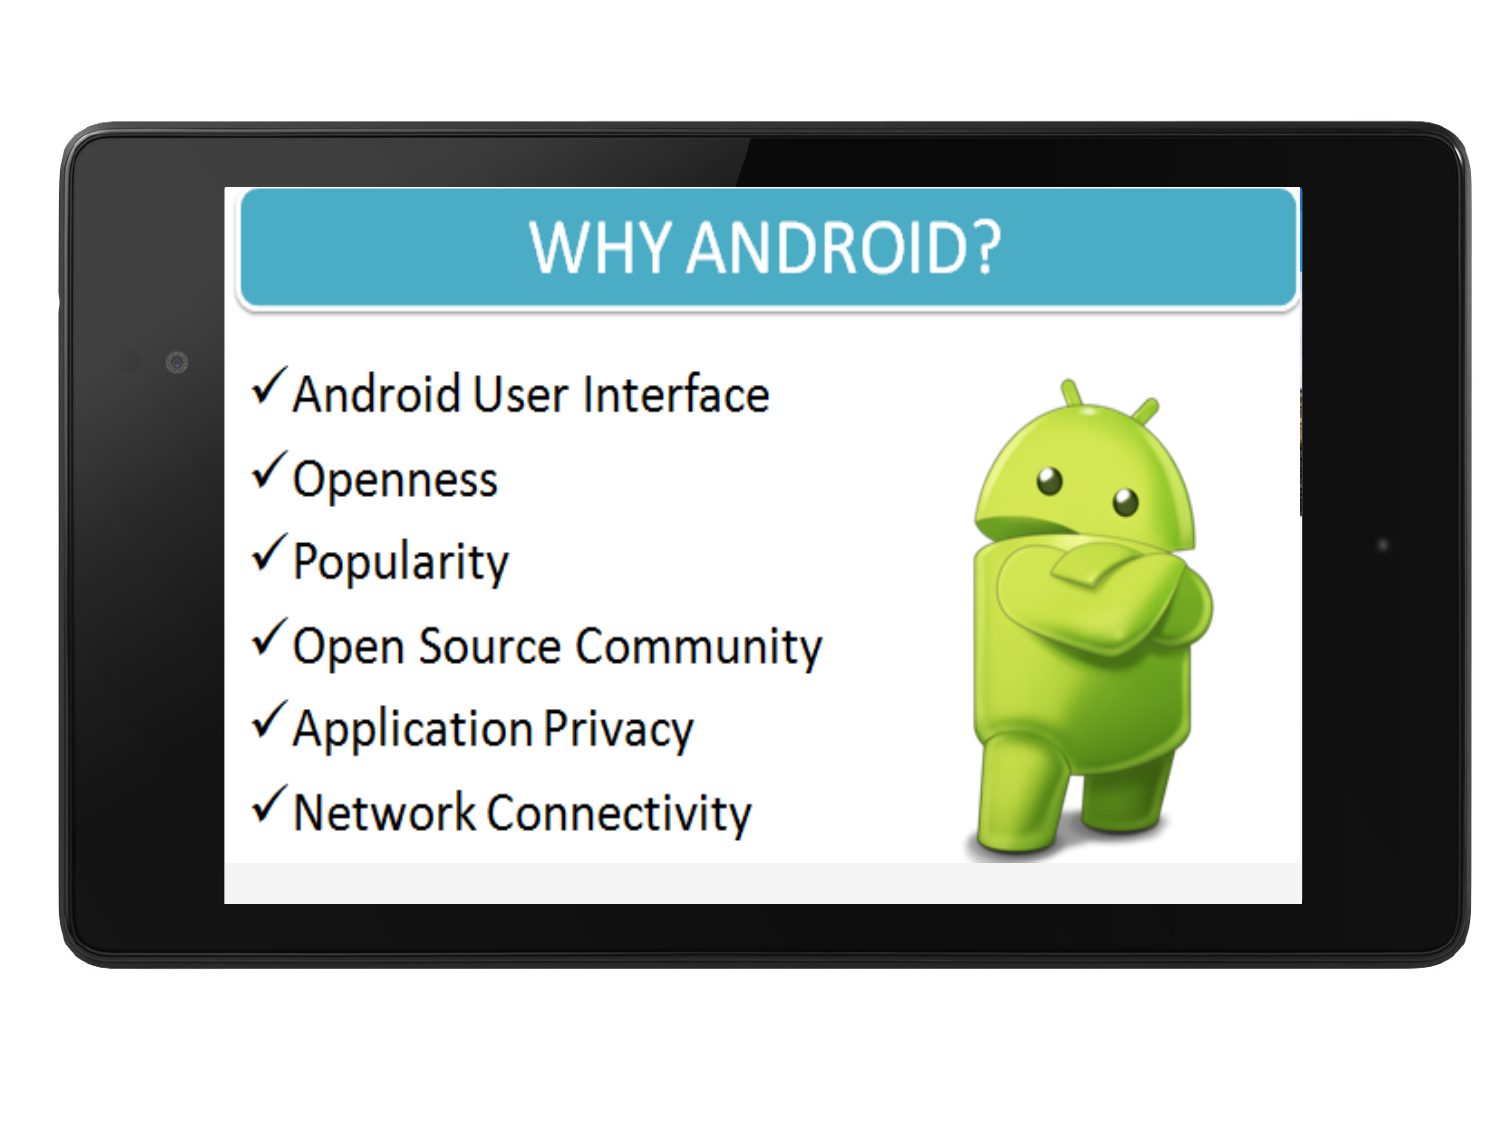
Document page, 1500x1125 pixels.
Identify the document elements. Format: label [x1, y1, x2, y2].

picture [29, 74, 1500, 1006]
